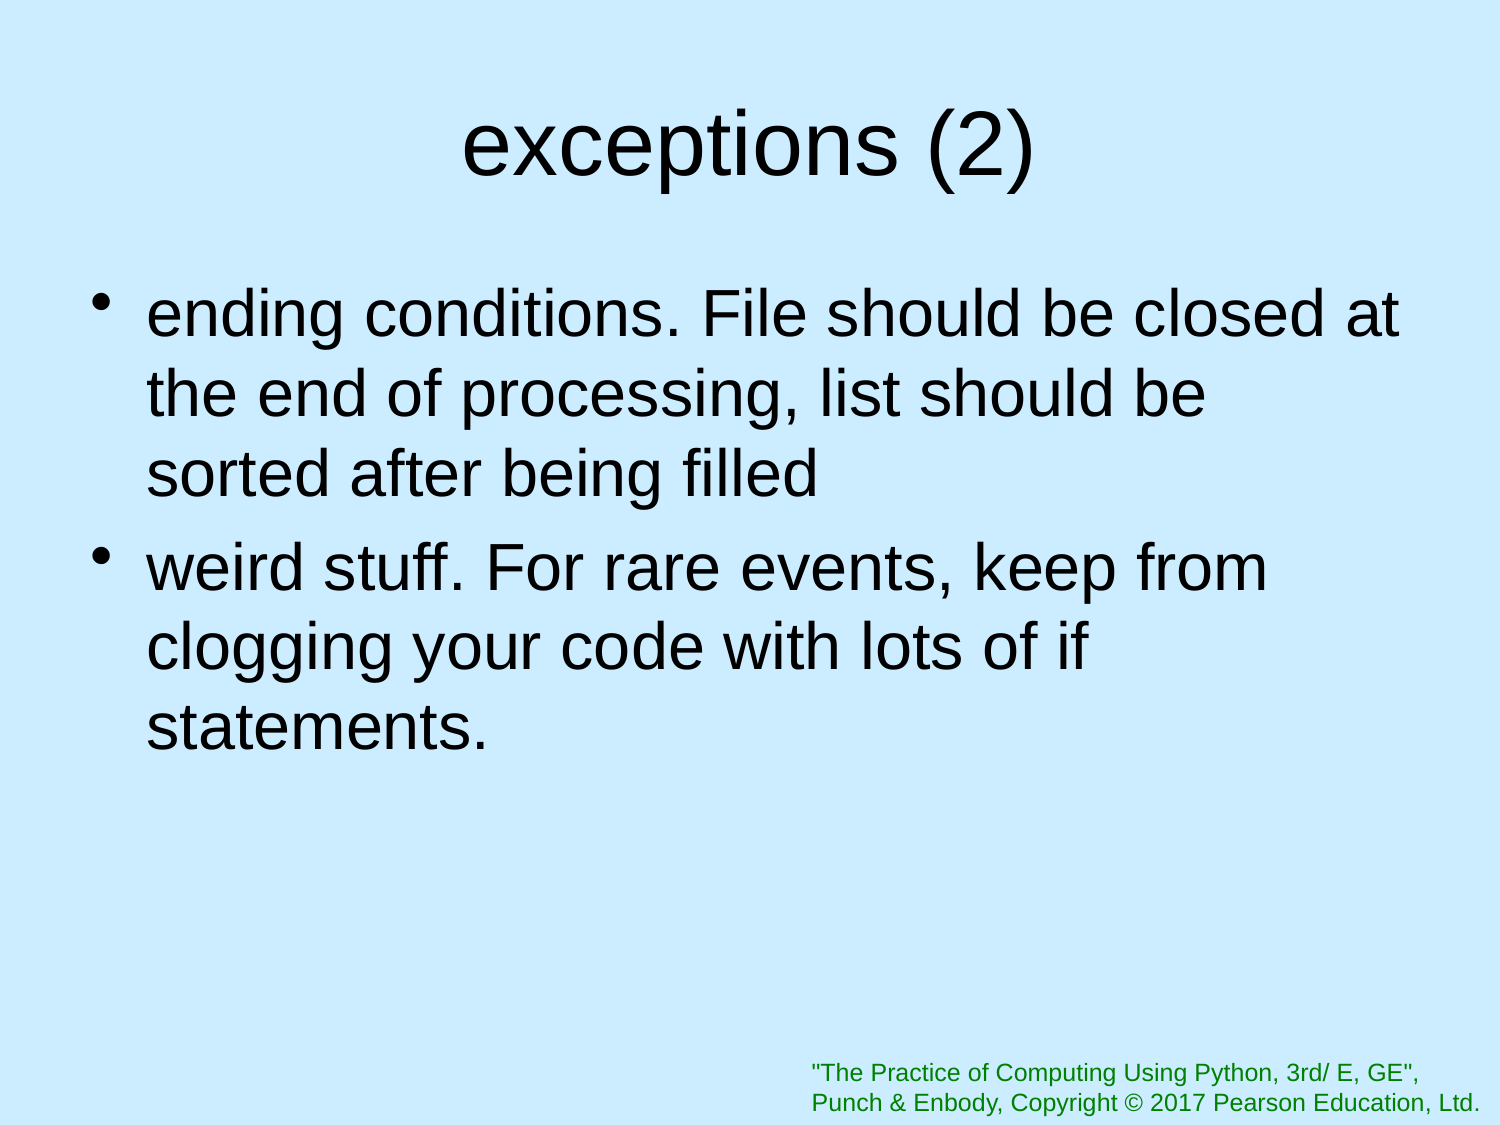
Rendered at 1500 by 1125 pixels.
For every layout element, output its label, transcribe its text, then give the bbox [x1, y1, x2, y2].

title exceptions (2) [75, 45, 1425, 233]
list ending conditions. File should be closed at the end of processing, list should be sorted after being filled weird stuff. For rare events, keep from clogging your code with lots of if statements. [75, 262, 1425, 1005]
